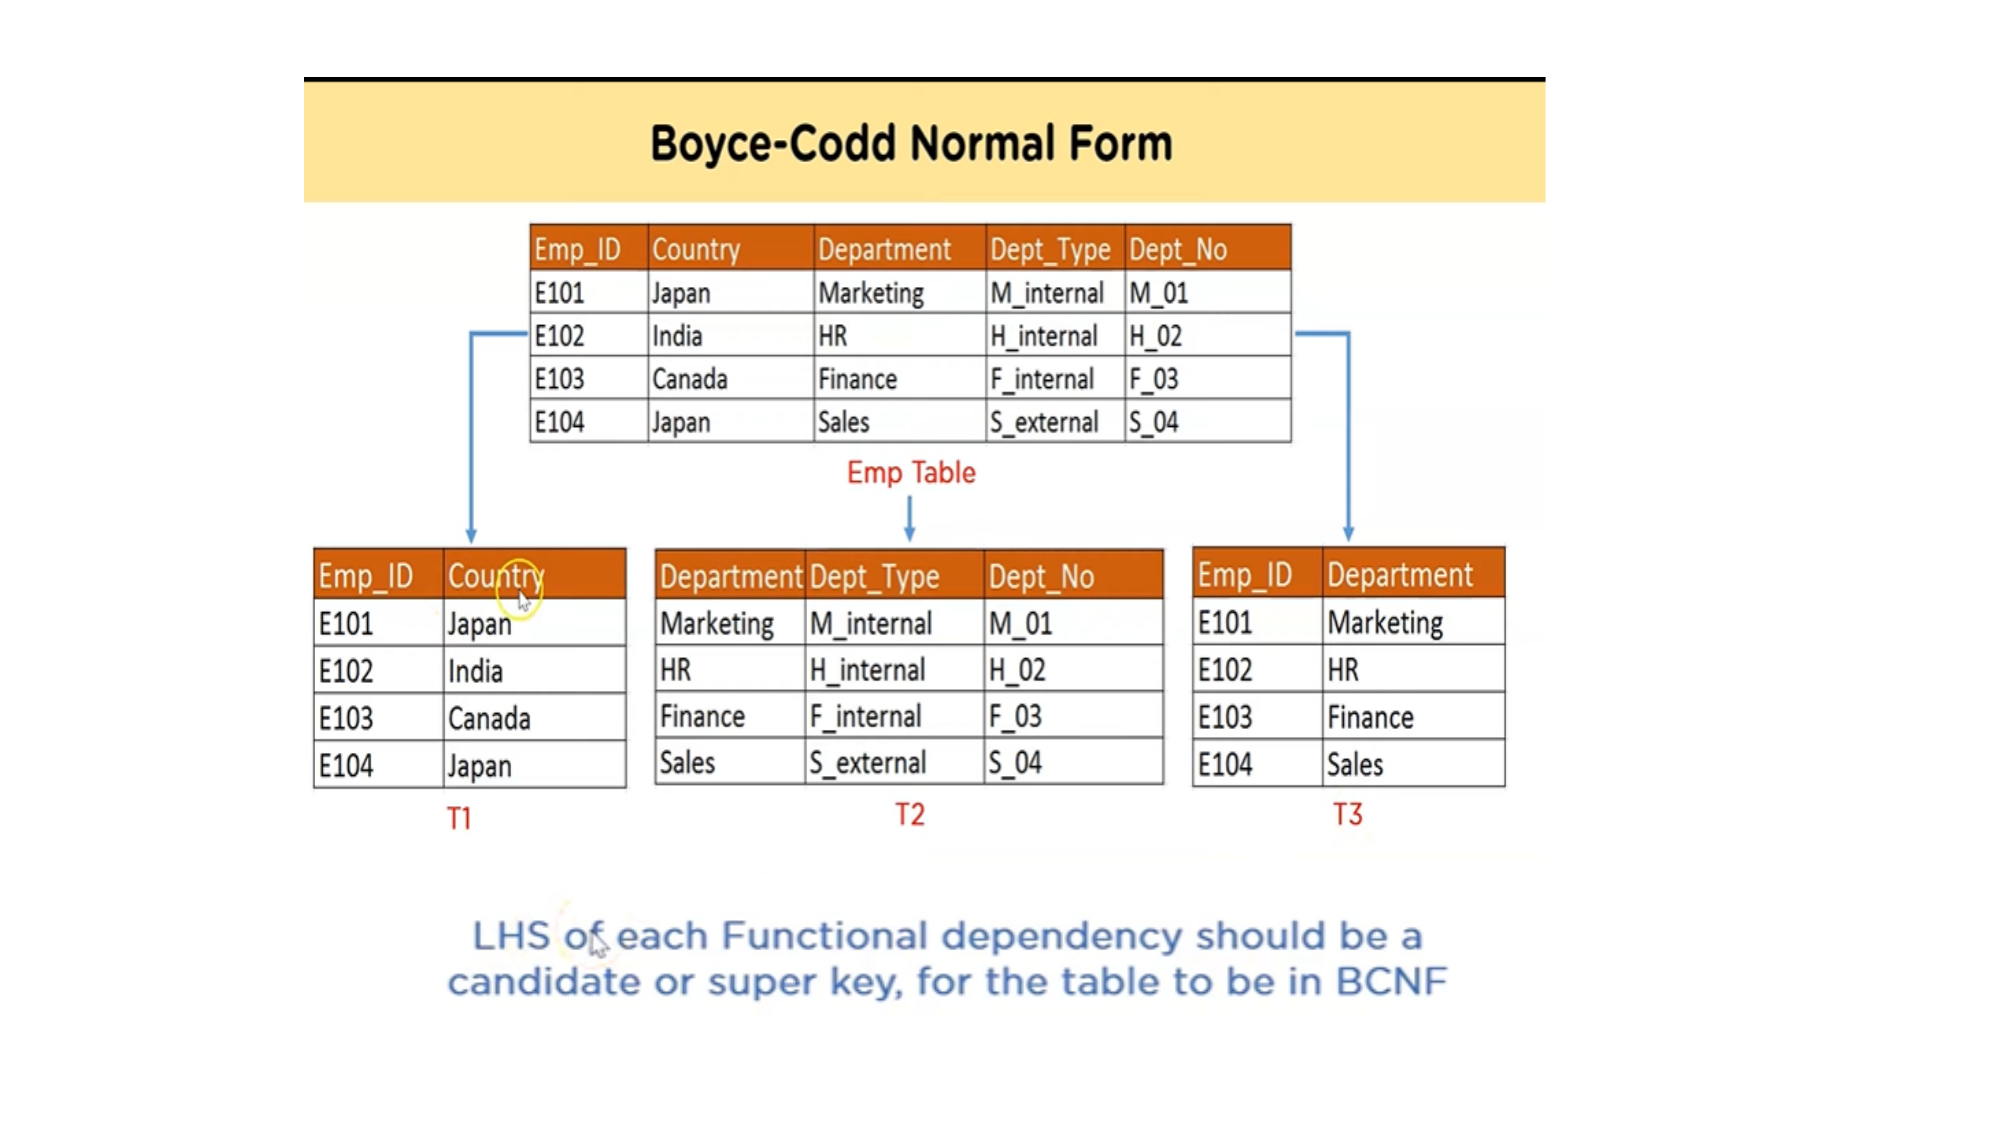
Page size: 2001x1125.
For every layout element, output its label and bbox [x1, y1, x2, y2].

picture [381, 875, 1539, 1043]
list [303, 77, 1554, 876]
